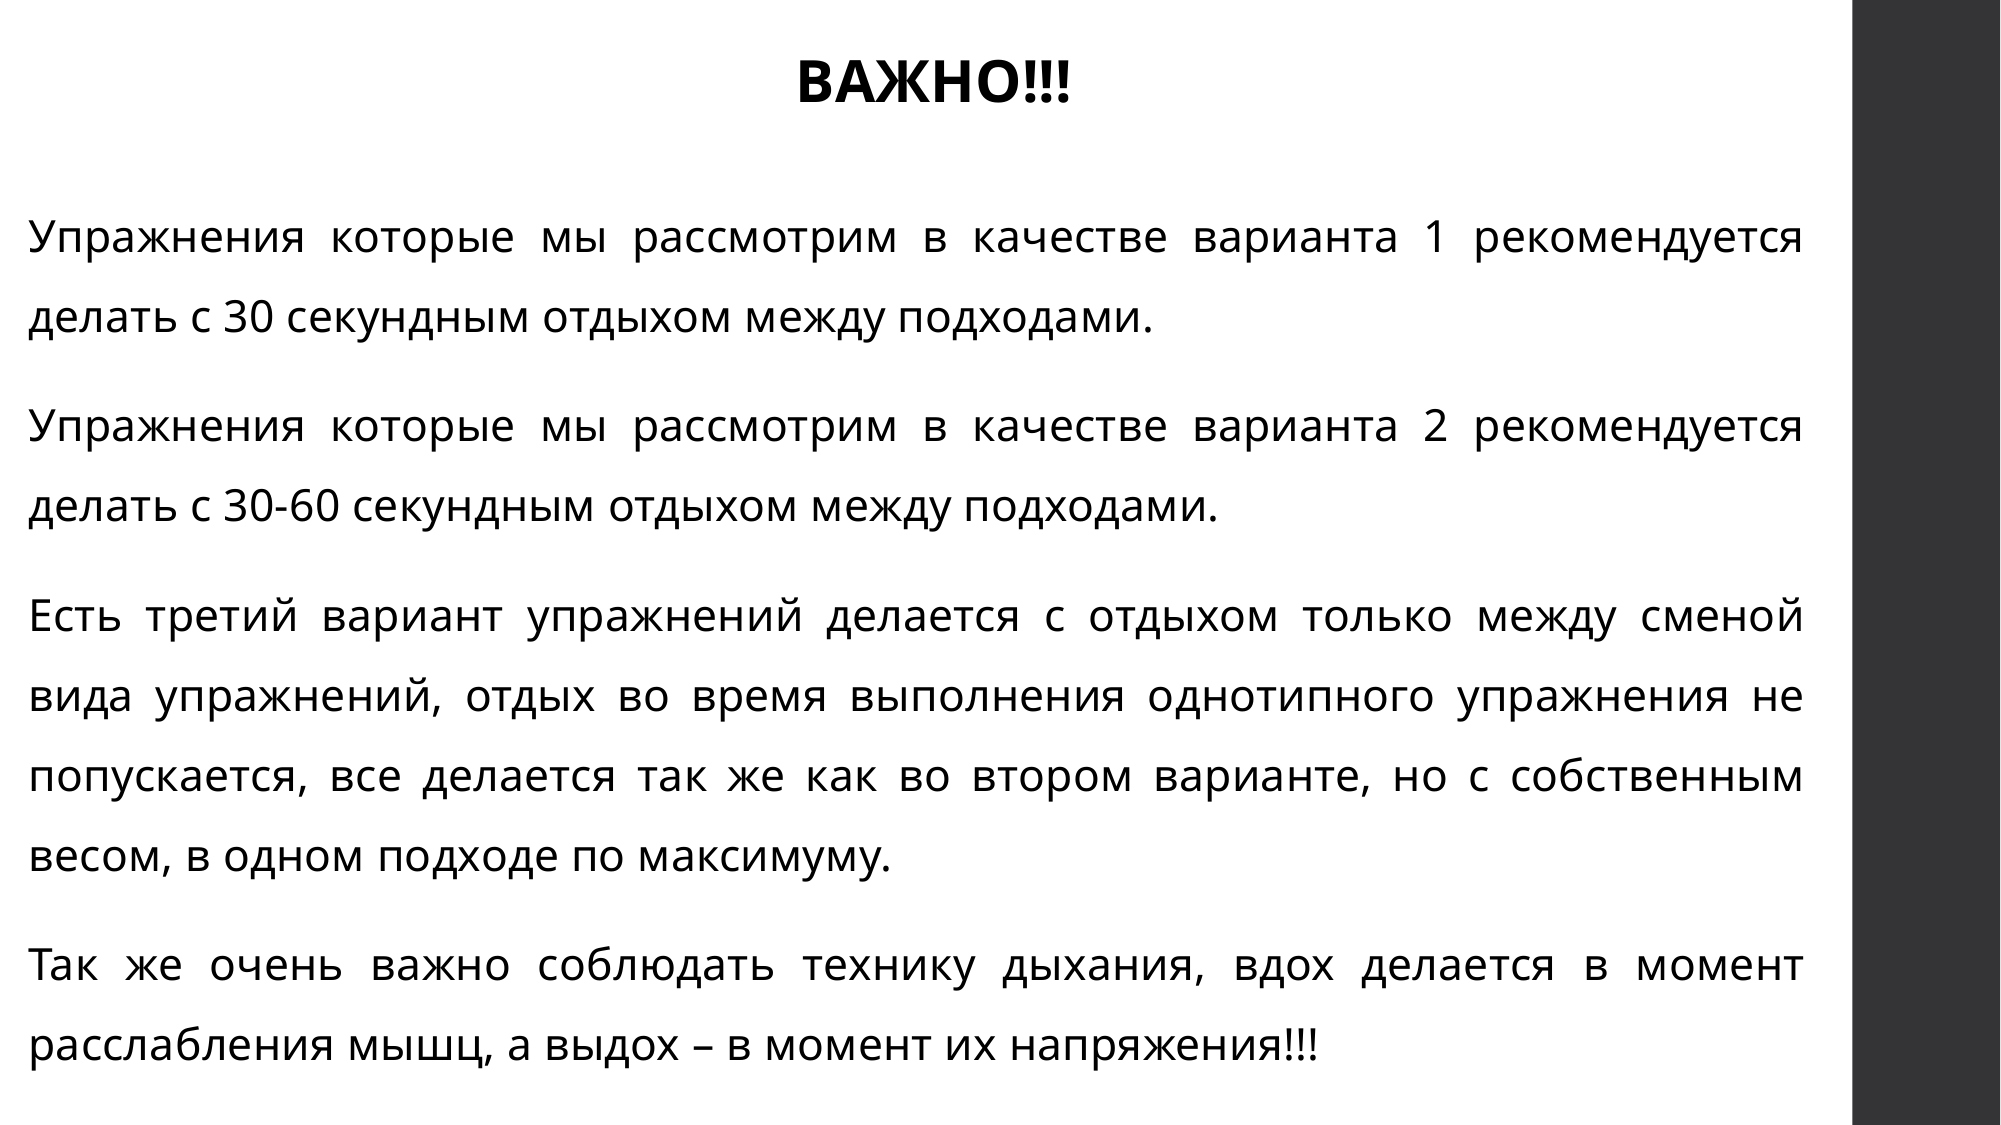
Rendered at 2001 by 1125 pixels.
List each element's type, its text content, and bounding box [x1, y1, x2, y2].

list ВАЖНО!!! [78, 41, 1791, 148]
text_box Упражнения которые мы рассмотрим в качестве варианта 1 рекомендуется делать с 30 секундным отдыхом между подходами. Упражнения которые мы рассмотрим в качестве варианта 2 рекомендуется делать с 30-60 секундным отдыхом между подходами. Есть третий вариант упражнений делается с отдыхом только между сменой вида упражнений, отдых во время выполнения однотипного упражнения не попускается, все делается так же как во втором варианте, но с собственным весом, в одном подходе по максимуму. Так же очень важно соблюдать технику дыхания, вдох делается в момент расслабления мышц, а выдох – в момент их напряжения!!! [13, 173, 1824, 1084]
